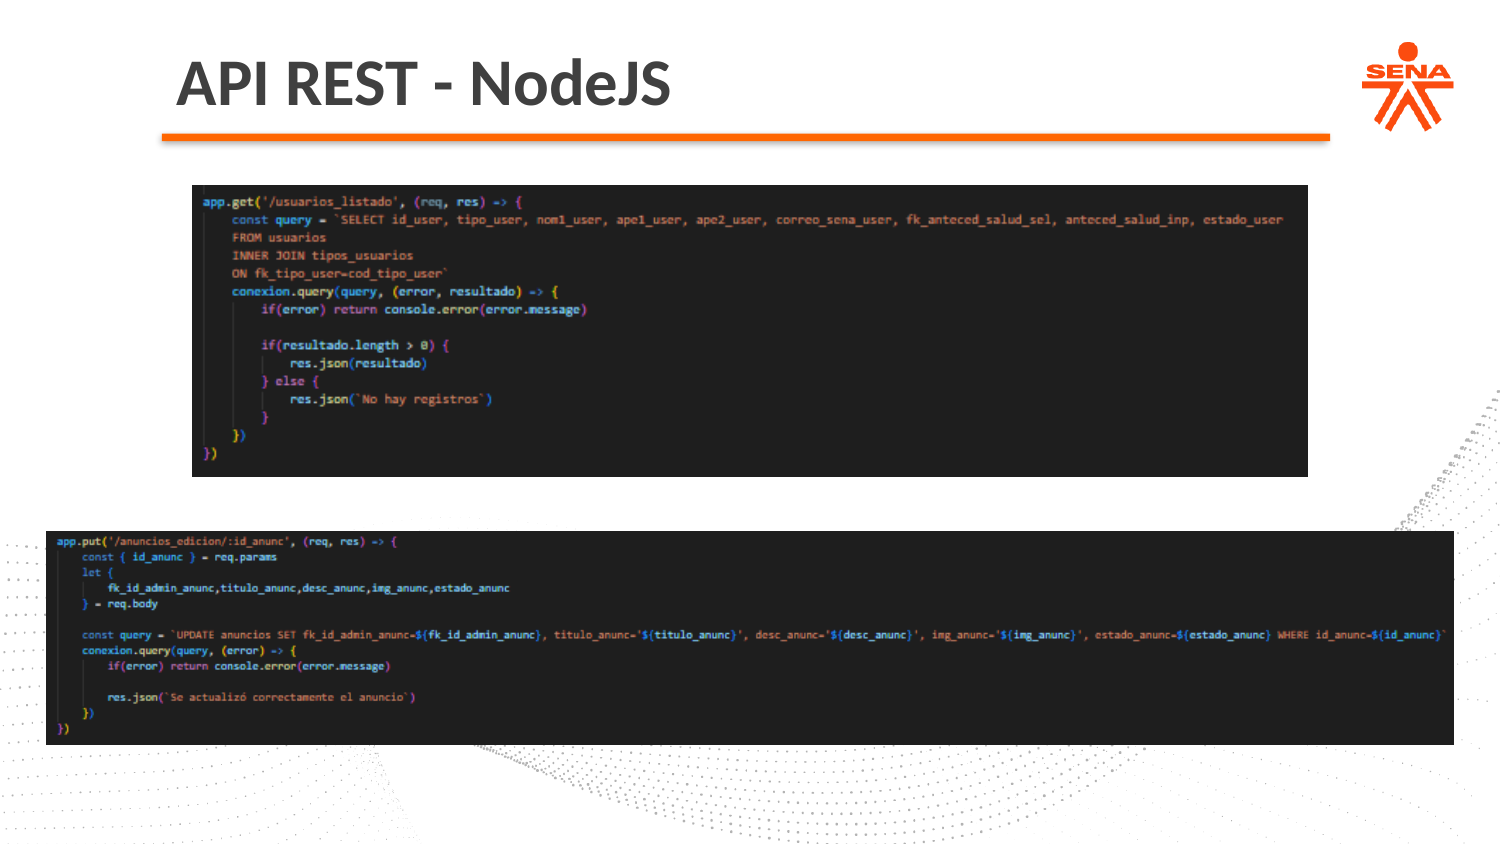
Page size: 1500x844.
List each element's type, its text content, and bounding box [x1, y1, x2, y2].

picture [0, 0, 1500, 844]
text_box [161, 133, 1331, 142]
text_box API REST - NodeJS [161, 31, 1331, 127]
